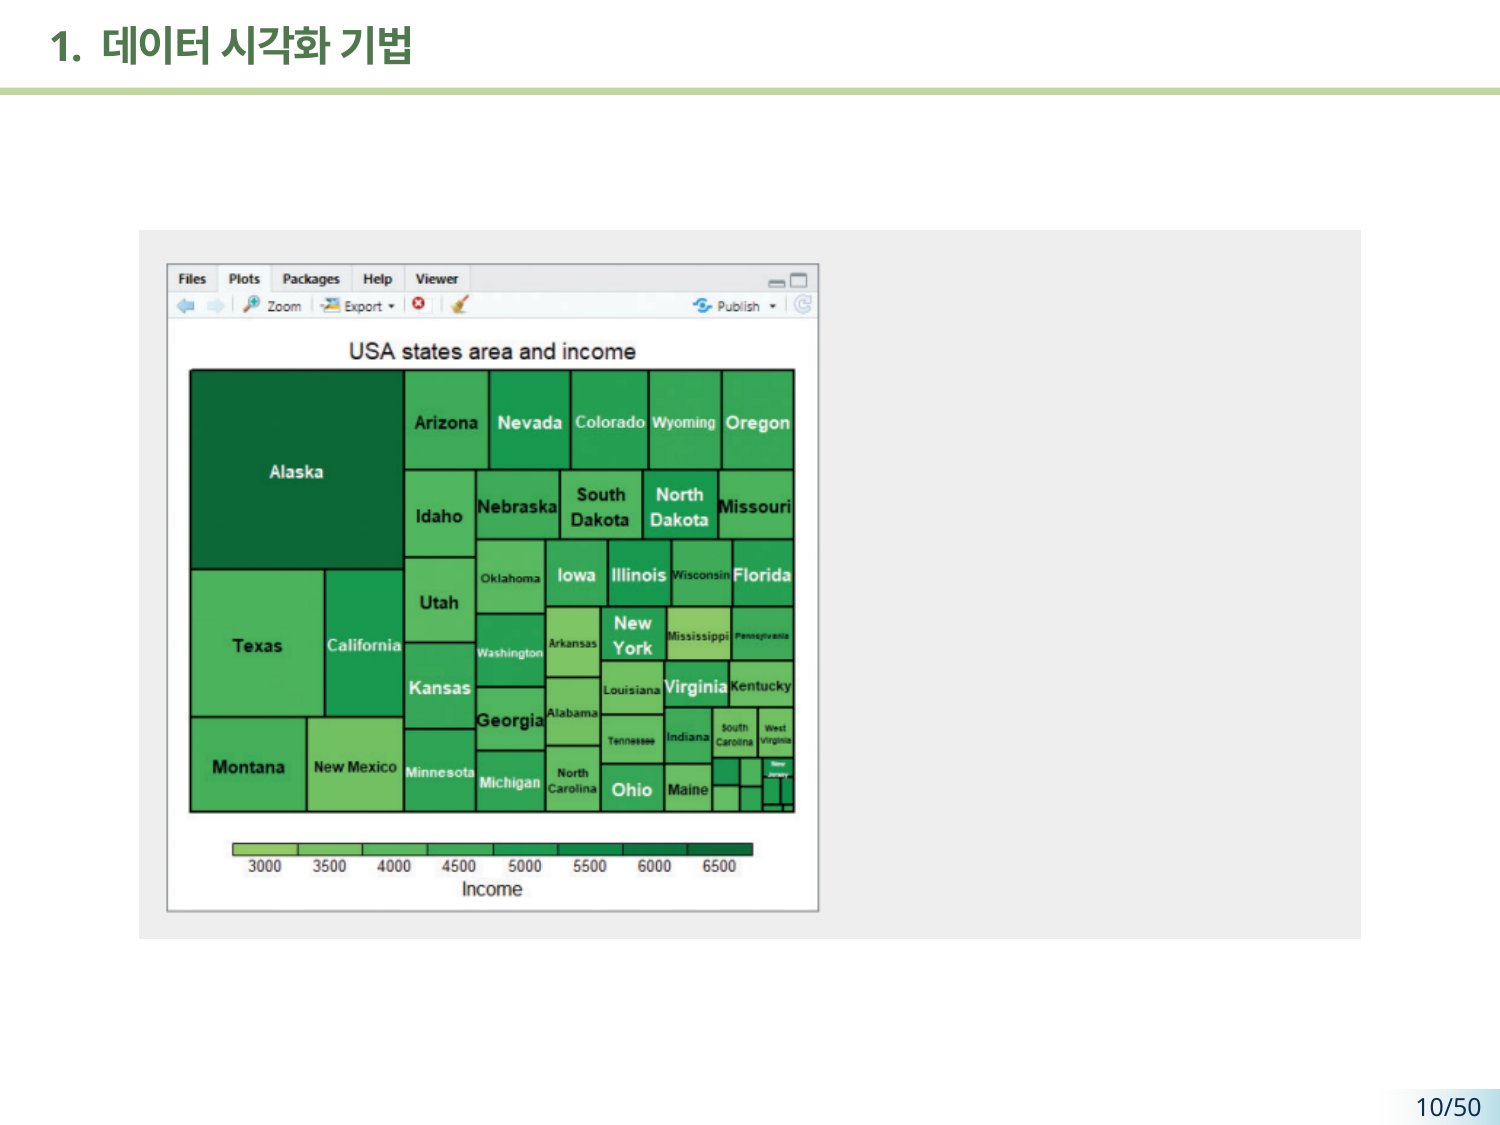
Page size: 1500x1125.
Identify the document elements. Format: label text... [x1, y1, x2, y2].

title 1. 데이터 시각화 기법 [34, 6, 1312, 84]
picture [139, 229, 1361, 939]
